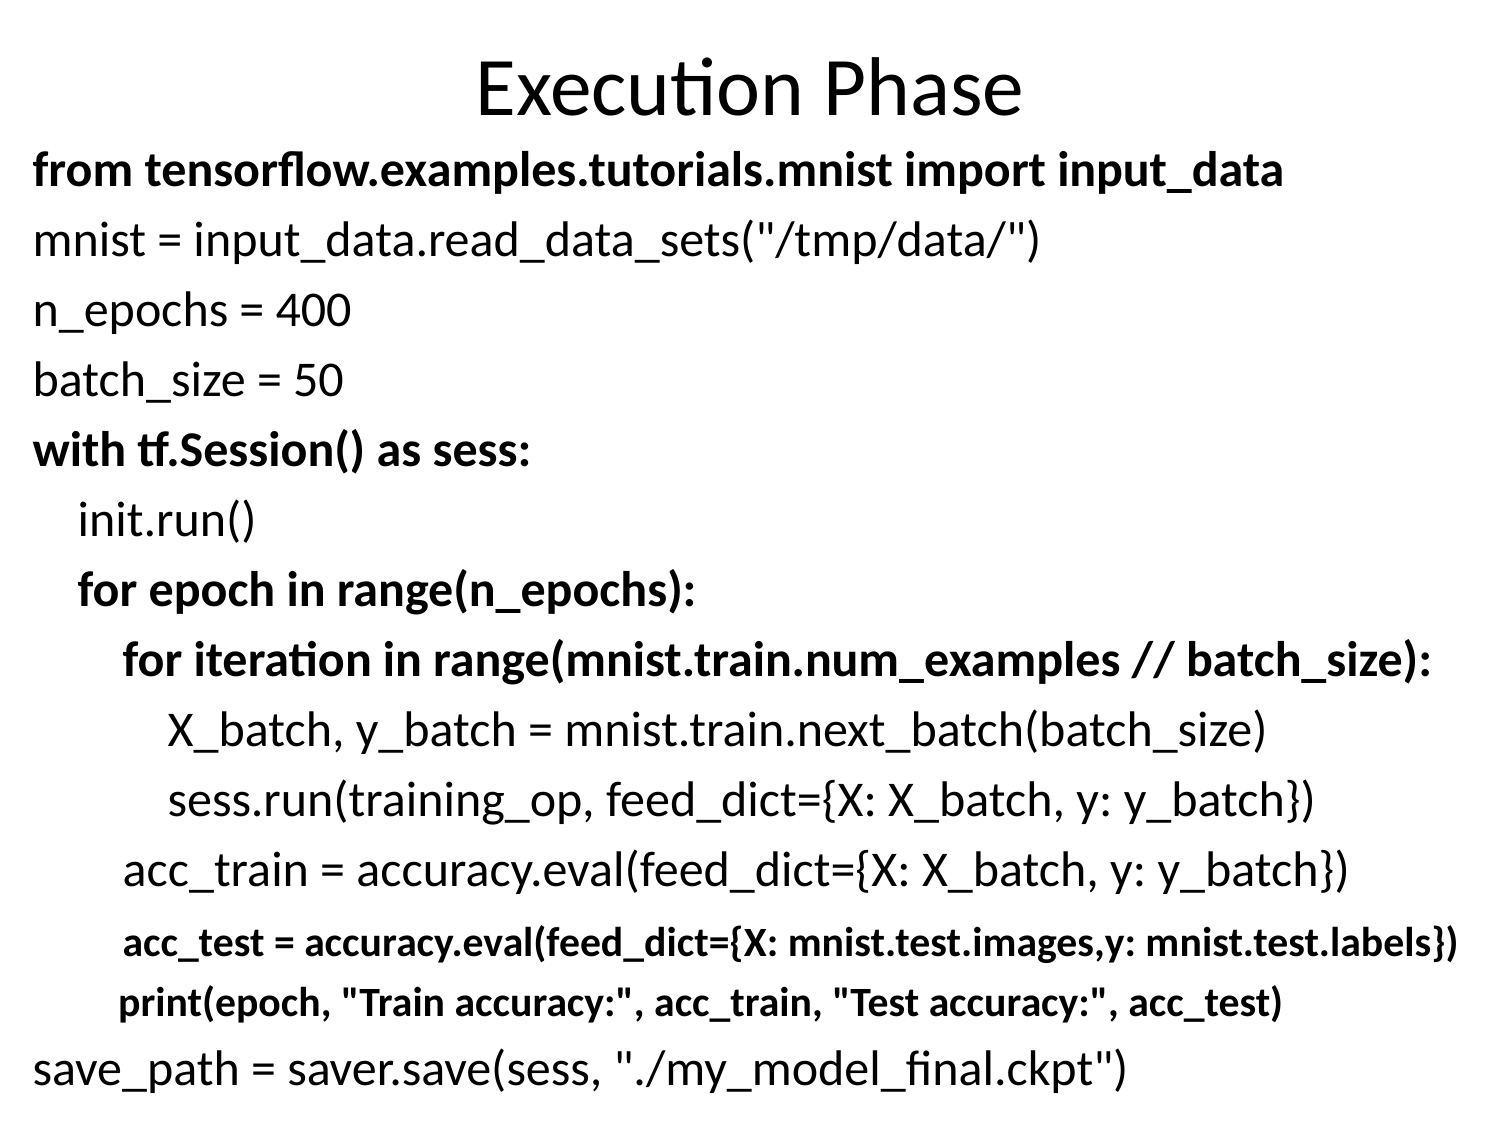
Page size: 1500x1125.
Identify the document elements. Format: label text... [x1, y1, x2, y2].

title Execution Phase [75, 0, 1425, 129]
list from tensorflow.examples.tutorials.mnist import input_data mnist = input_data.read_data_sets("/tmp/data/") n_epochs = 400 batch_size = 50 with tf.Session() as sess: init.run() for epoch in range(n_epochs): for iteration in range(mnist.train.num_examples // batch_size): X_batch, y_batch = mnist.train.next_batch(batch_size) sess.run(training_op, feed_dict={X: X_batch, y: y_batch}) acc_train = accuracy.eval(feed_dict={X: X_batch, y: y_batch}) acc_test = accuracy.eval(feed_dict={X: mnist.test.images,y: mnist.test.labels}) print(epoch, "Train accuracy:", acc_train, "Test accuracy:", acc_test) save_path = saver.save(sess, "./my_model_final.ckpt") [17, 129, 1500, 973]
